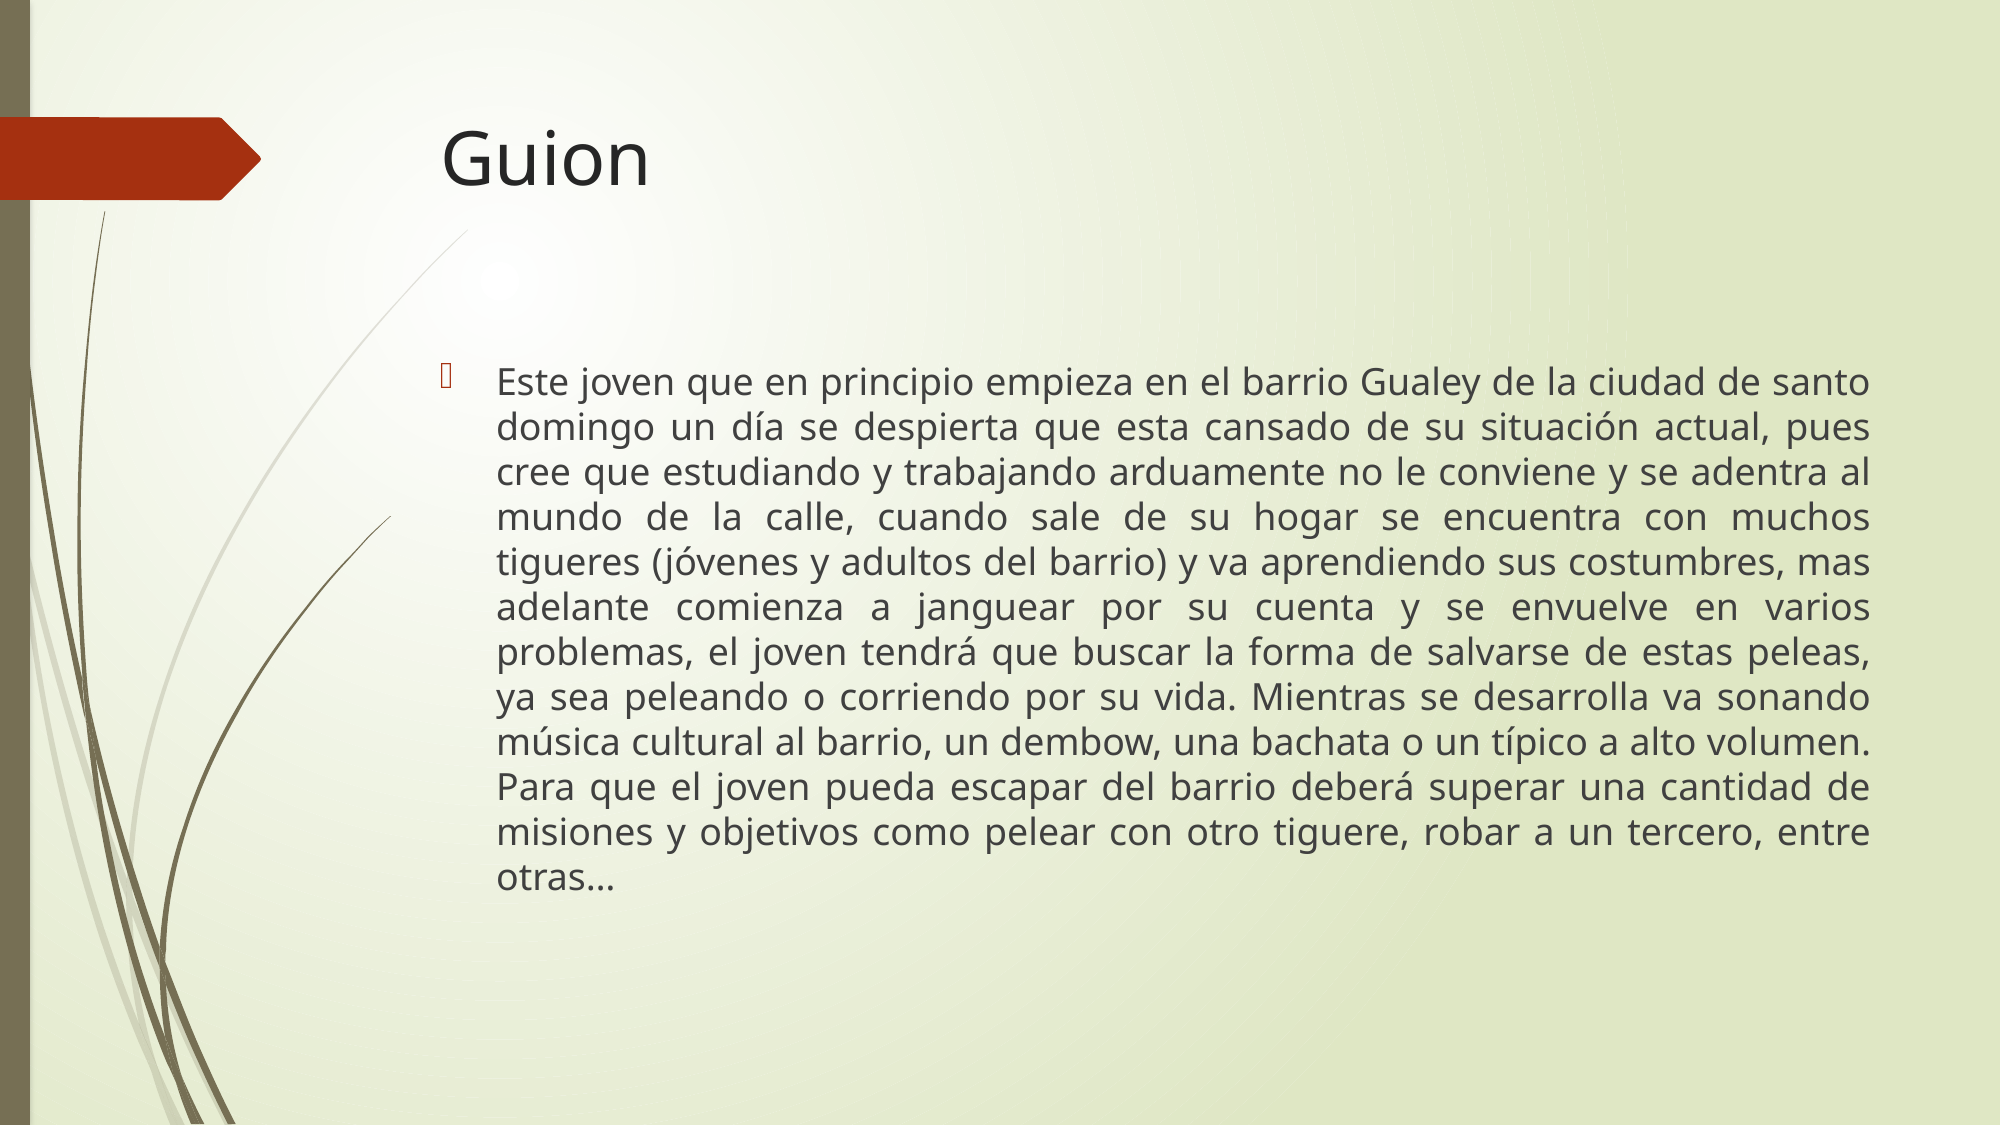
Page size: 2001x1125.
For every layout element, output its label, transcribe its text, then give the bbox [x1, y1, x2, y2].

title Guion [425, 102, 1888, 313]
list Este joven que en principio empieza en el barrio Gualey de la ciudad de santo domingo un día se despierta que esta cansado de su situación actual, pues cree que estudiando y trabajando arduamente no le conviene y se adentra al mundo de la calle, cuando sale de su hogar se encuentra con muchos tigueres (jóvenes y adultos del barrio) y va aprendiendo sus costumbres, mas adelante comienza a janguear por su cuenta y se envuelve en varios problemas, el joven tendrá que buscar la forma de salvarse de estas peleas, ya sea peleando o corriendo por su vida. Mientras se desarrolla va sonando música cultural al barrio, un dembow, una bachata o un típico a alto volumen. Para que el joven pueda escapar del barrio deberá superar una cantidad de misiones y objetivos como pelear con otro tiguere, robar a un tercero, entre otras… [424, 350, 1888, 1059]
